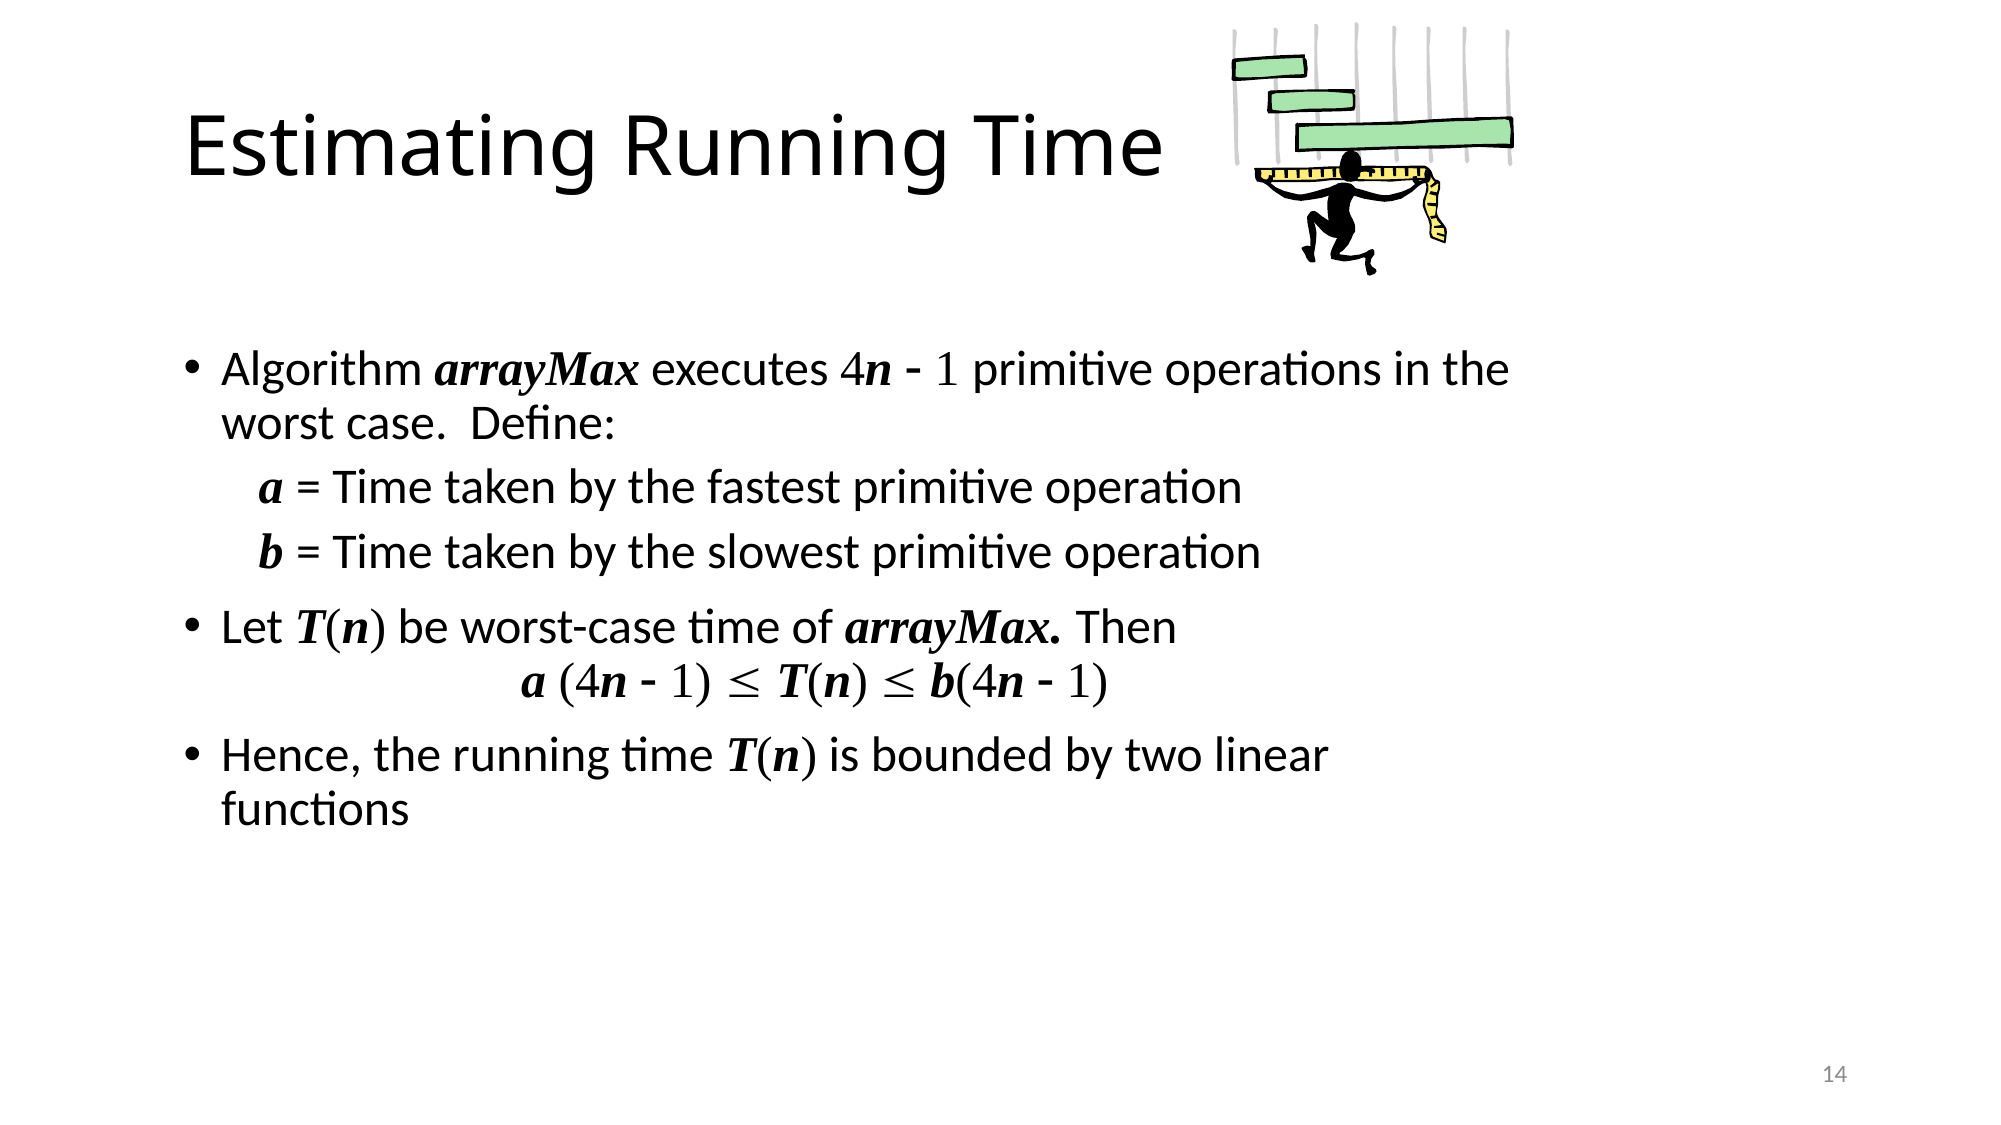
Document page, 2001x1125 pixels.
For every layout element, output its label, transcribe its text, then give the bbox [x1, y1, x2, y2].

title Estimating Running Time [168, 74, 1231, 224]
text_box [1231, 22, 1514, 276]
slide_number 14 [1412, 1042, 1863, 1103]
list Algorithm arrayMax executes 4n  1 primitive operations in the worst case. Define: a = Time taken by the fastest primitive operation b = Time taken by the slowest primitive operation Let T(n) be worst-case time of arrayMax. Then a (4n  1)  T(n)  b(4n  1) Hence, the running time T(n) is bounded by two linear functions [168, 334, 1532, 1023]
